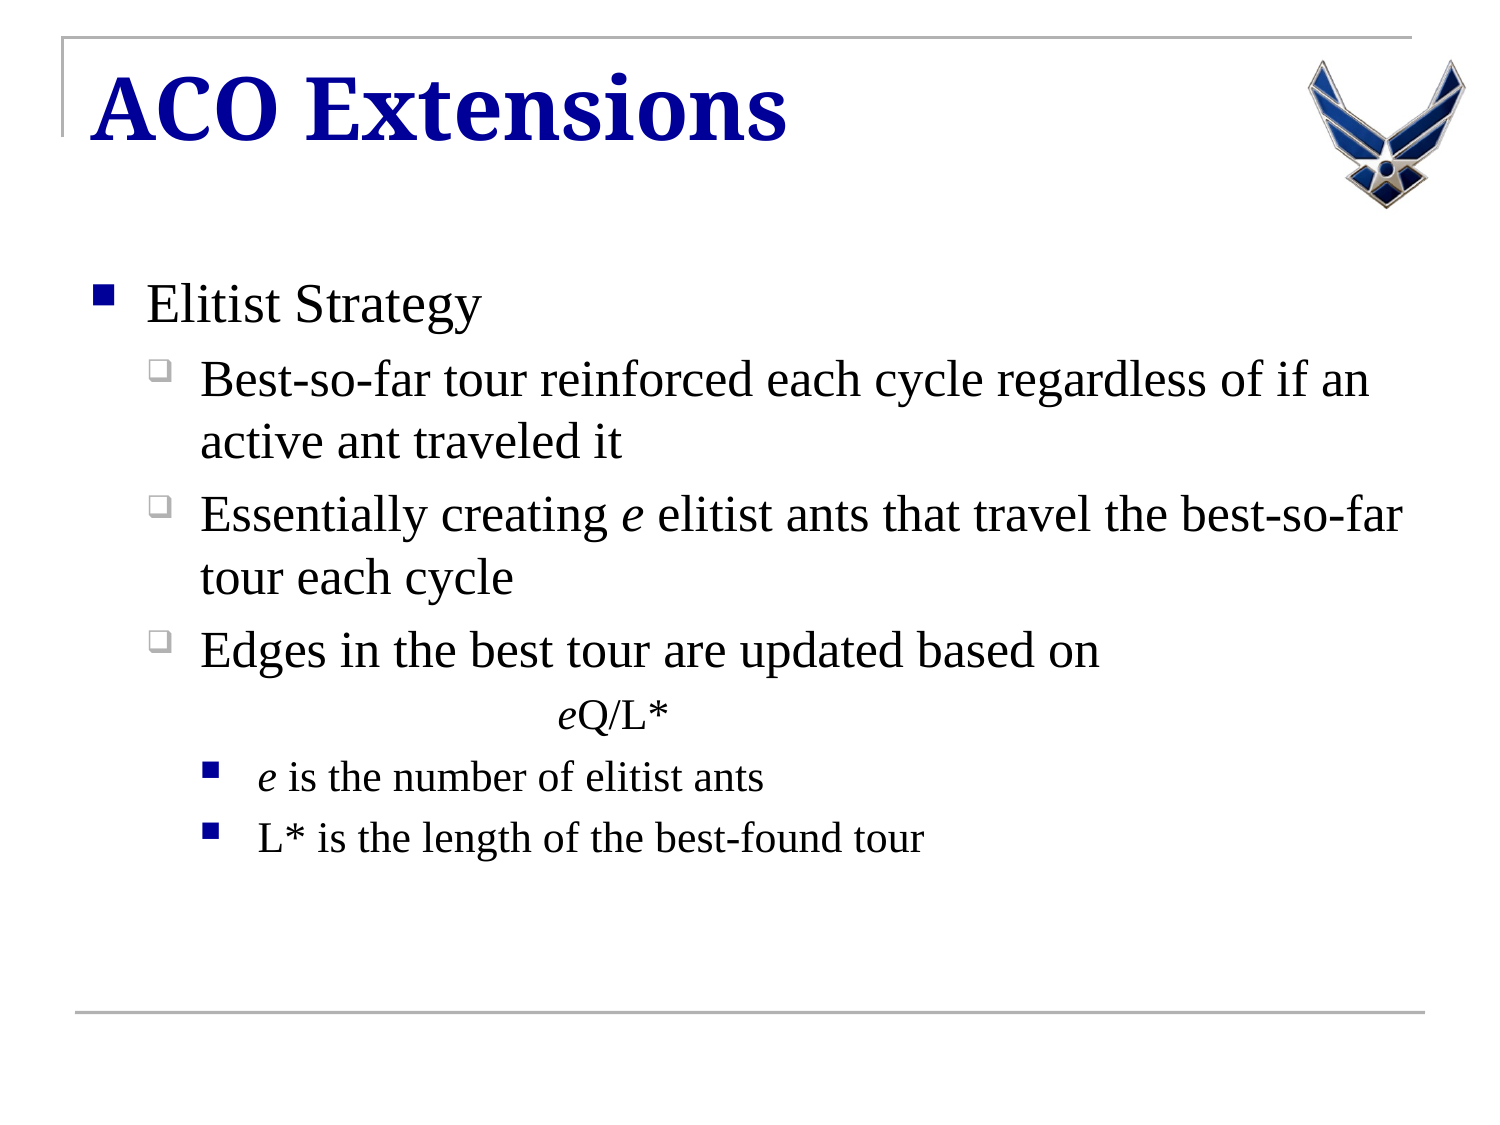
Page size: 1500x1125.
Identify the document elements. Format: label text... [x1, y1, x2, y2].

title ACO Extensions [75, 45, 1425, 233]
list Elitist Strategy Best-so-far tour reinforced each cycle regardless of if an active ant traveled it Essentially creating e elitist ants that travel the best-so-far tour each cycle Edges in the best tour are updated based on eQ/L* e is the number of elitist ants L* is the length of the best-found tour [75, 258, 1425, 1002]
picture [1425, 49, 1475, 217]
